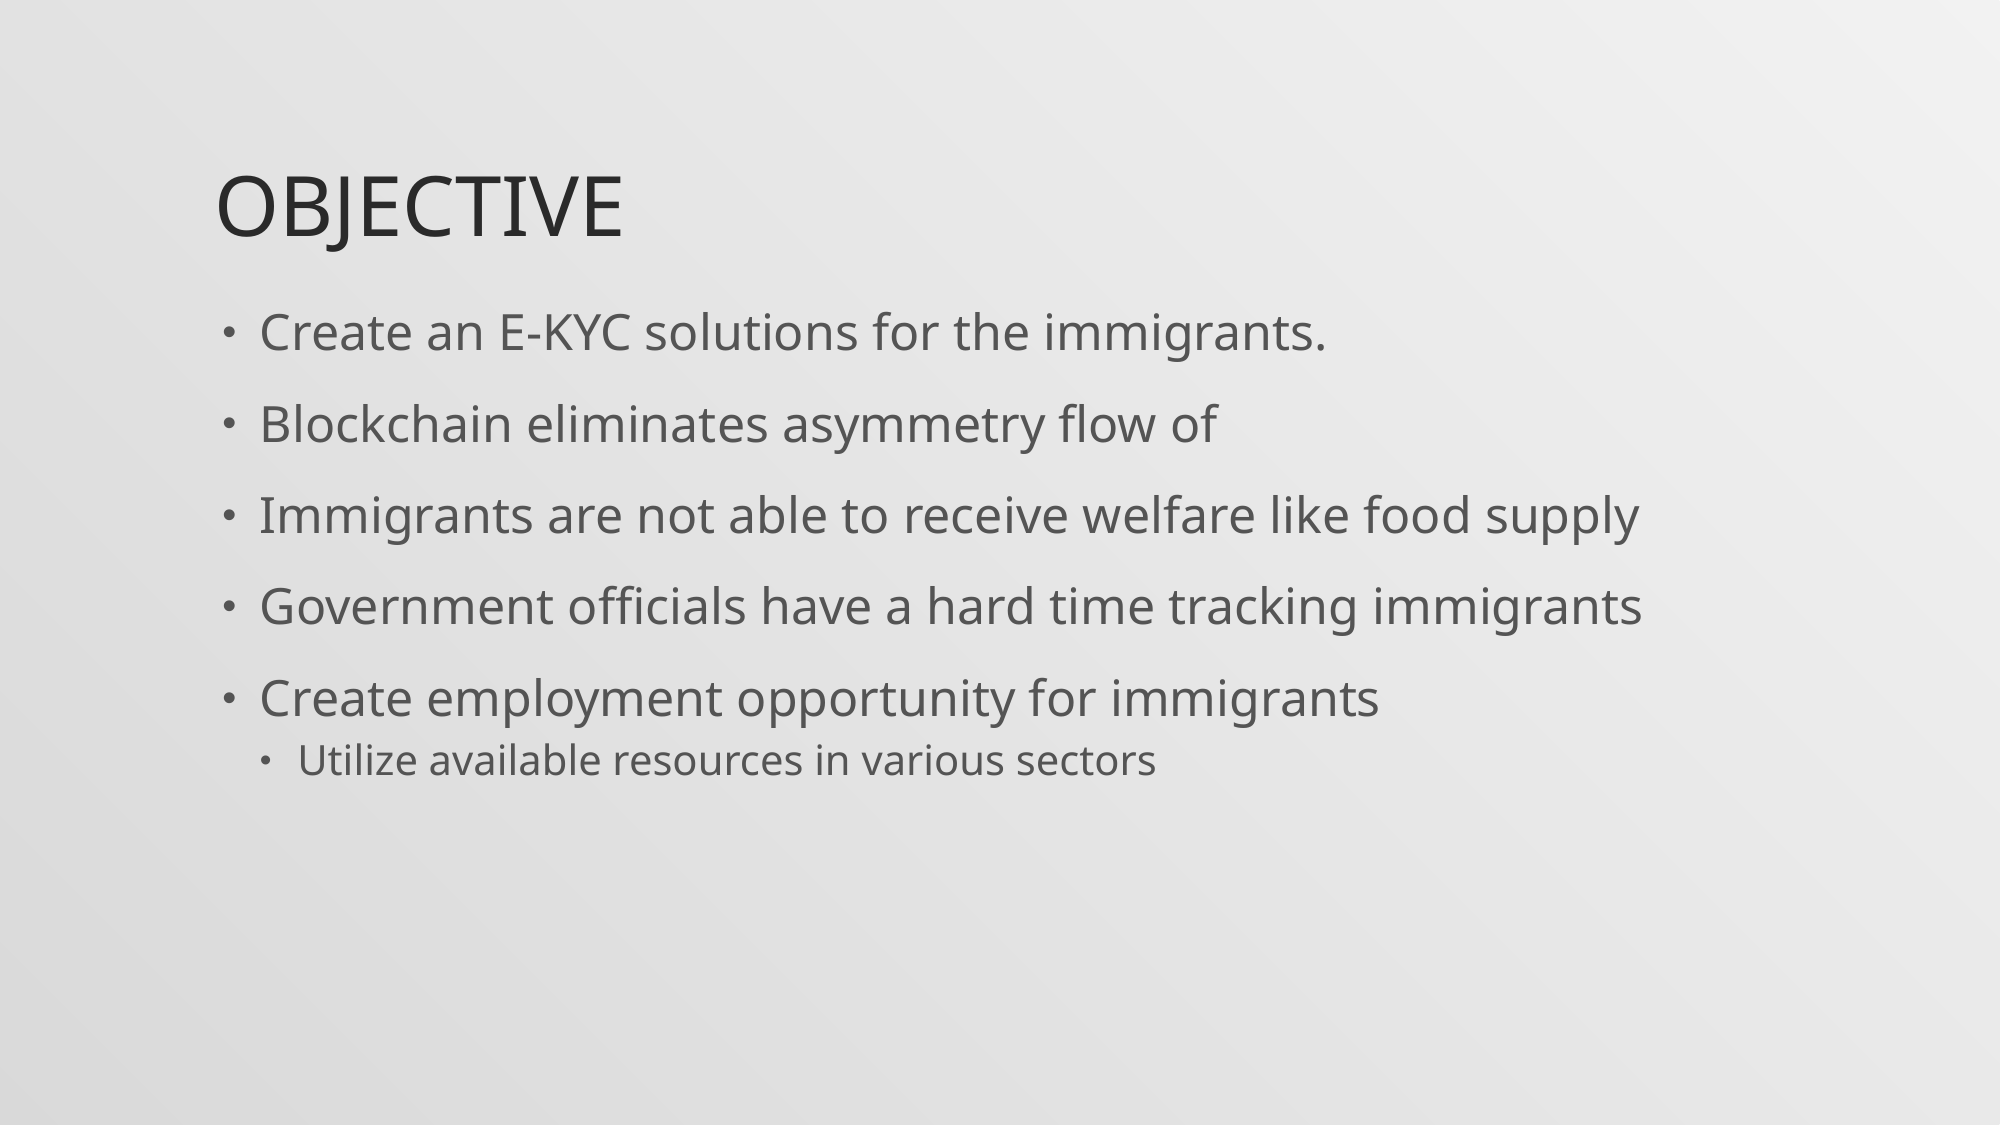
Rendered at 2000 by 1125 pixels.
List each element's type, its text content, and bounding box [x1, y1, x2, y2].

title OBJECTIVE [199, 45, 1800, 263]
list Create an E-KYC solutions for the immigrants. Blockchain eliminates asymmetry flow of Immigrants are not able to receive welfare like food supply Government officials have a hard time tracking immigrants Create employment opportunity for immigrants Utilize available resources in various sectors [199, 299, 1800, 1013]
